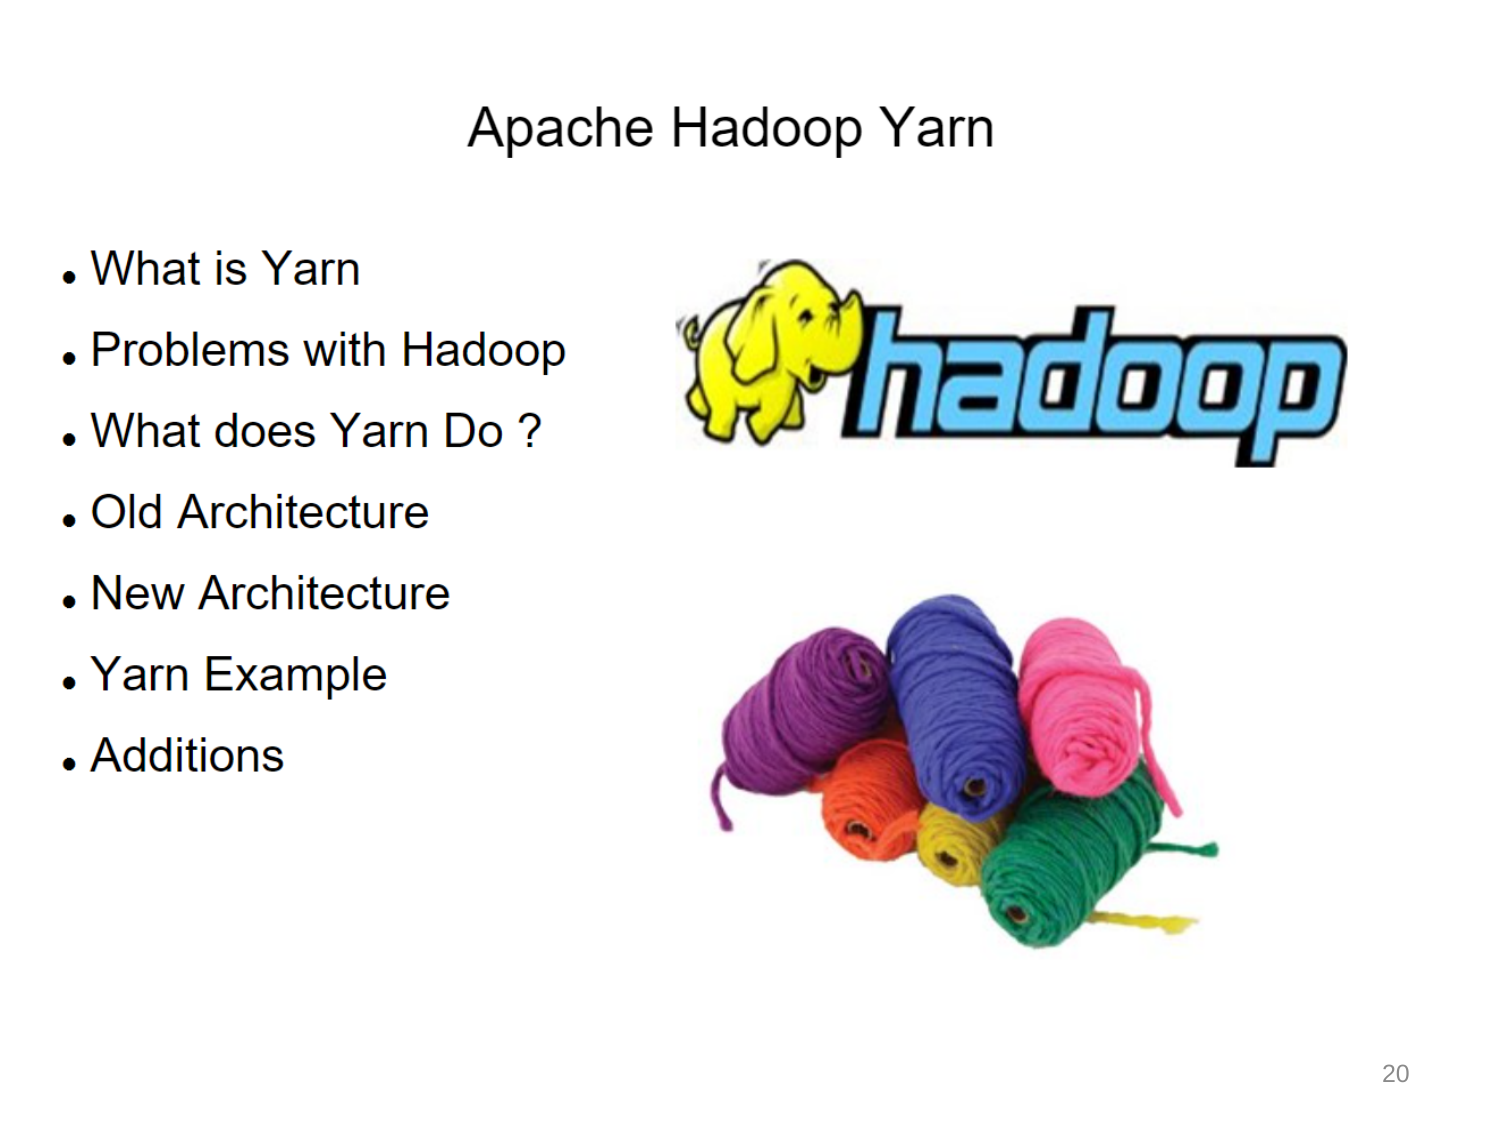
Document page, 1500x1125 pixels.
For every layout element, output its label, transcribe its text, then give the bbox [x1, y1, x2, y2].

slide_number 20 [1074, 1071, 1425, 1103]
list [0, 62, 1500, 1063]
